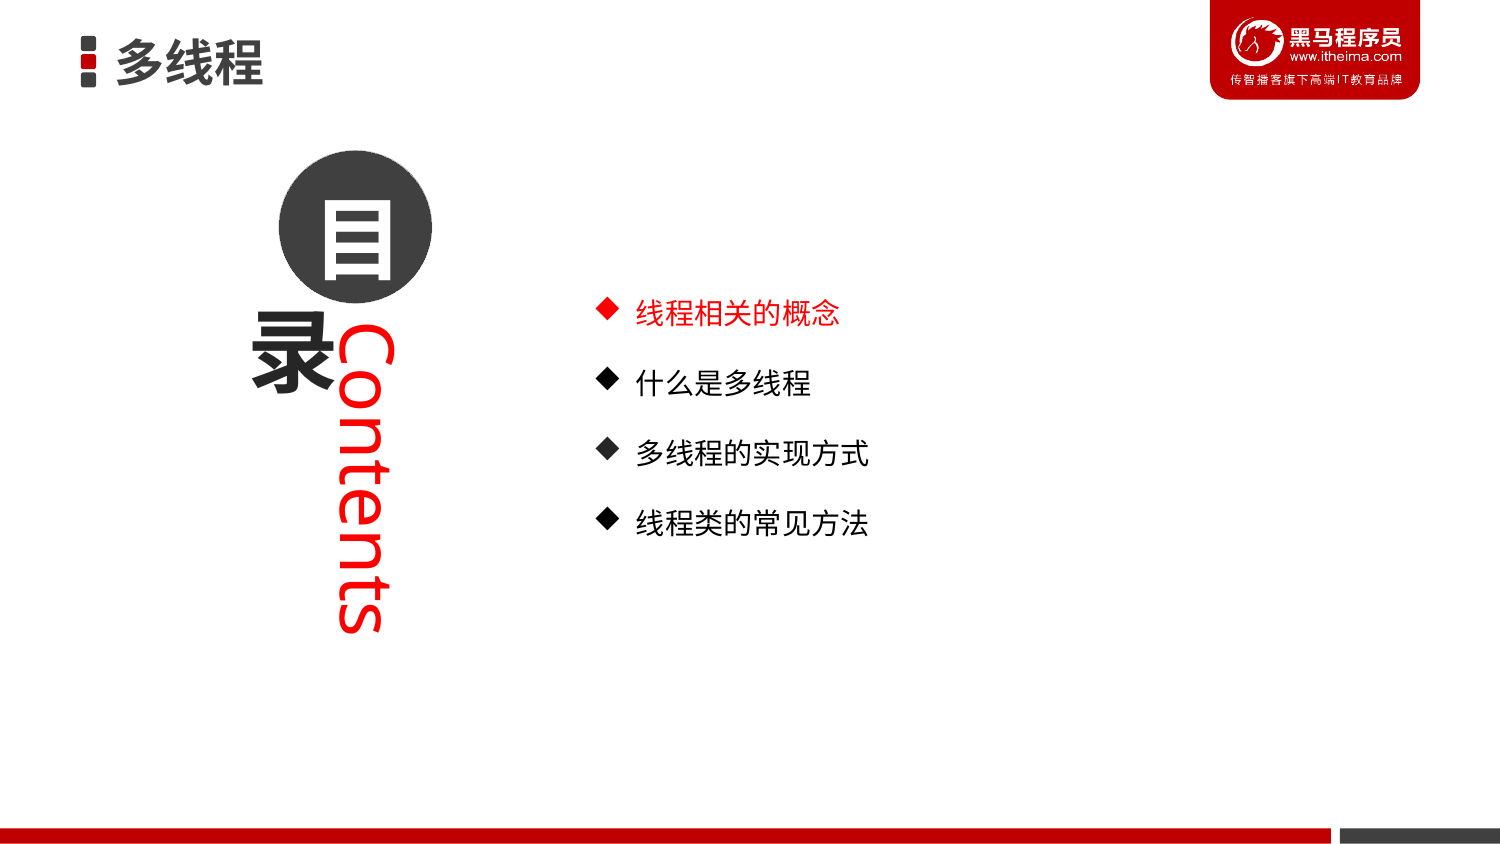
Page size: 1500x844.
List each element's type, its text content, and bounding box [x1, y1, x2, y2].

text_box 线程相关的概念 什么是多线程 多线程的实现方式 线程类的常见方法 [578, 252, 1287, 548]
text_box Contents [321, 314, 427, 749]
text_box 目 [278, 150, 433, 304]
picture [1212, 8, 1421, 94]
text_box 多线程 [103, 29, 1183, 93]
text_box 录 [218, 288, 339, 410]
